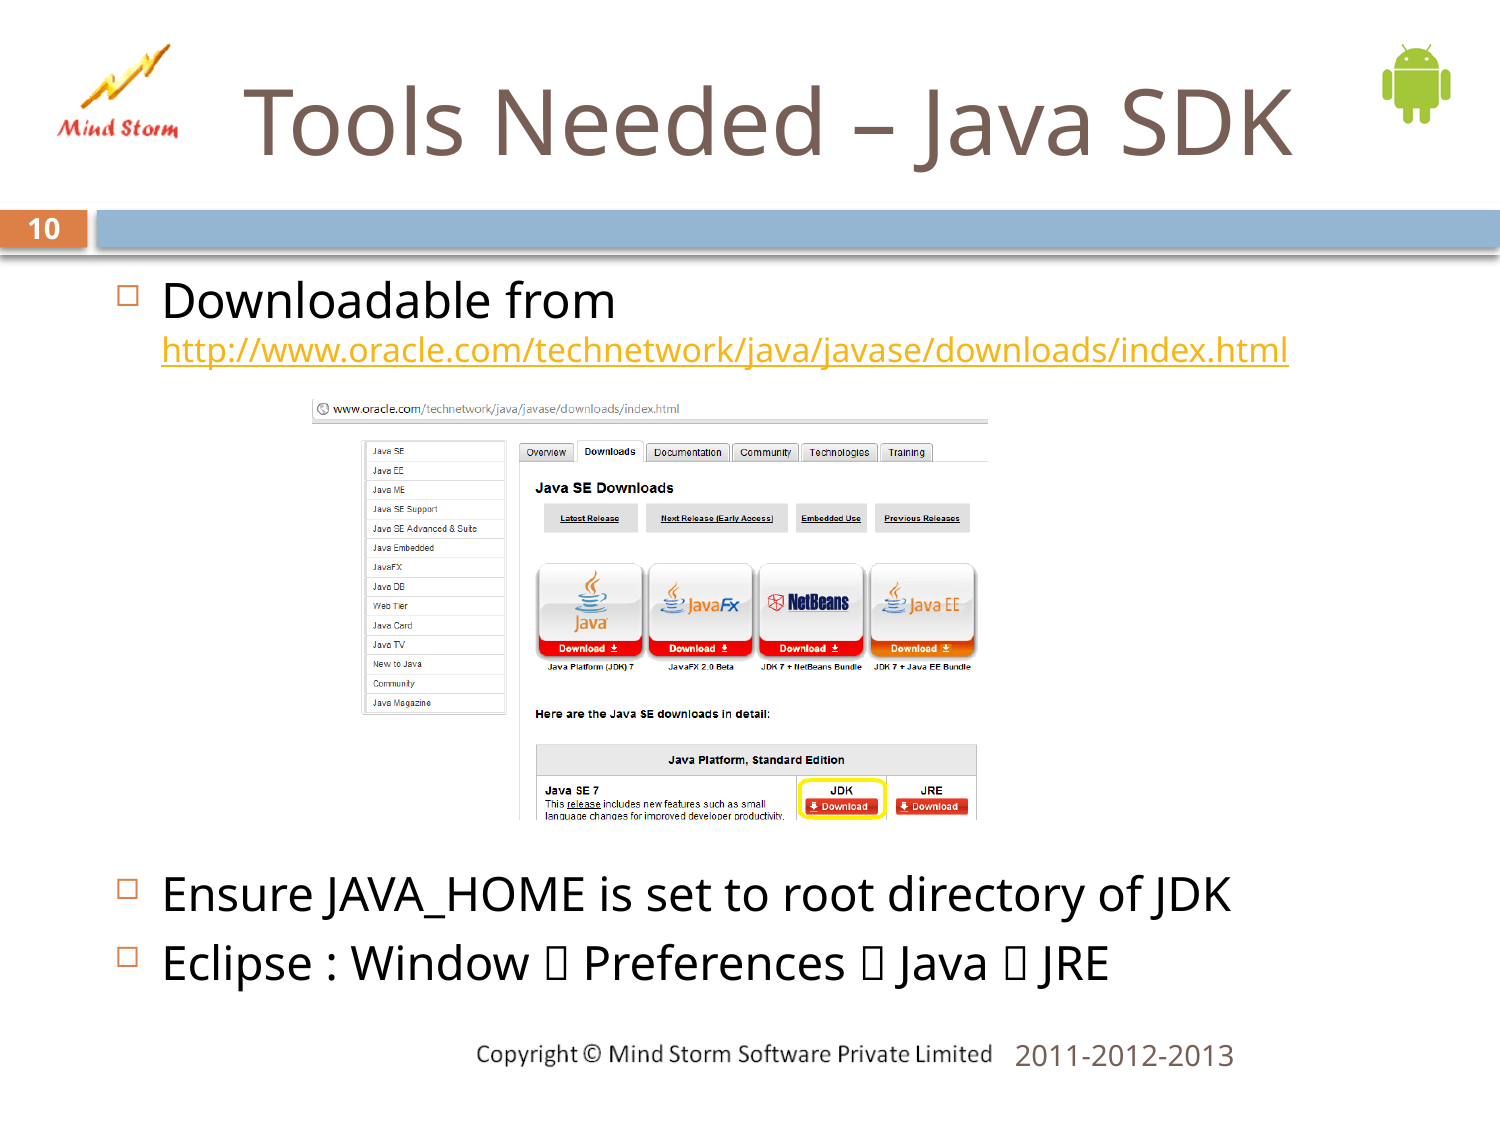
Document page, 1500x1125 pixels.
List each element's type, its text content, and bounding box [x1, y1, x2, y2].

title Tools Needed – Java SDK [100, 37, 1438, 200]
slide_number 10 [0, 209, 88, 250]
picture [474, 1037, 999, 1072]
picture [1438, 37, 1454, 131]
picture [37, 37, 100, 150]
slide_number 2011-2012-2013 [999, 1025, 1438, 1085]
list Downloadable from http://www.oracle.com/technetwork/java/javase/downloads/index.html Ensure JAVA_HOME is set to root directory of JDK Eclipse : Window  Preferences  Java  JRE [100, 262, 1438, 1000]
picture [312, 399, 988, 821]
